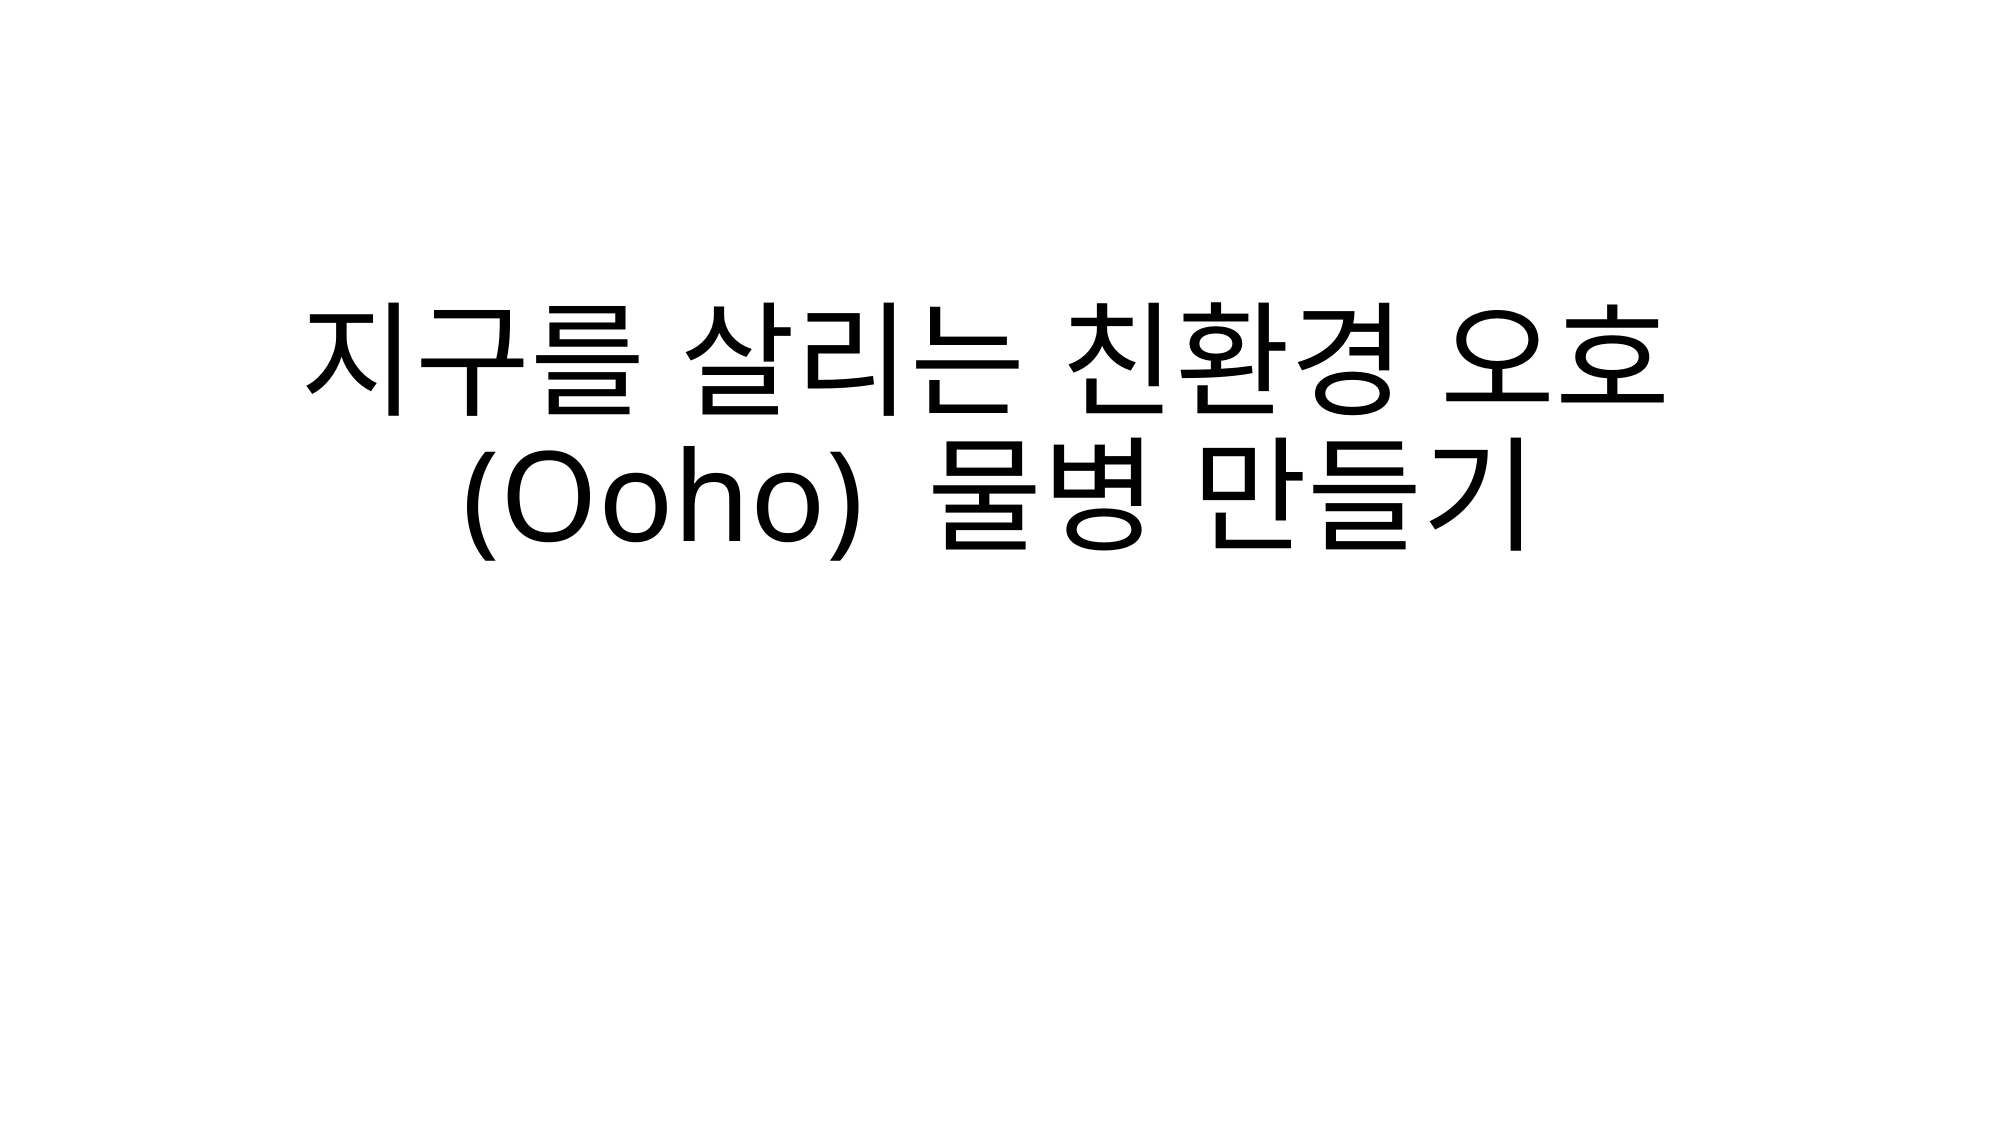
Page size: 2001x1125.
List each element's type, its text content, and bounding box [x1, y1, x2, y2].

title 지구를 살리는 친환경 오호(Ooho) 물병 만들기 [249, 184, 1750, 576]
